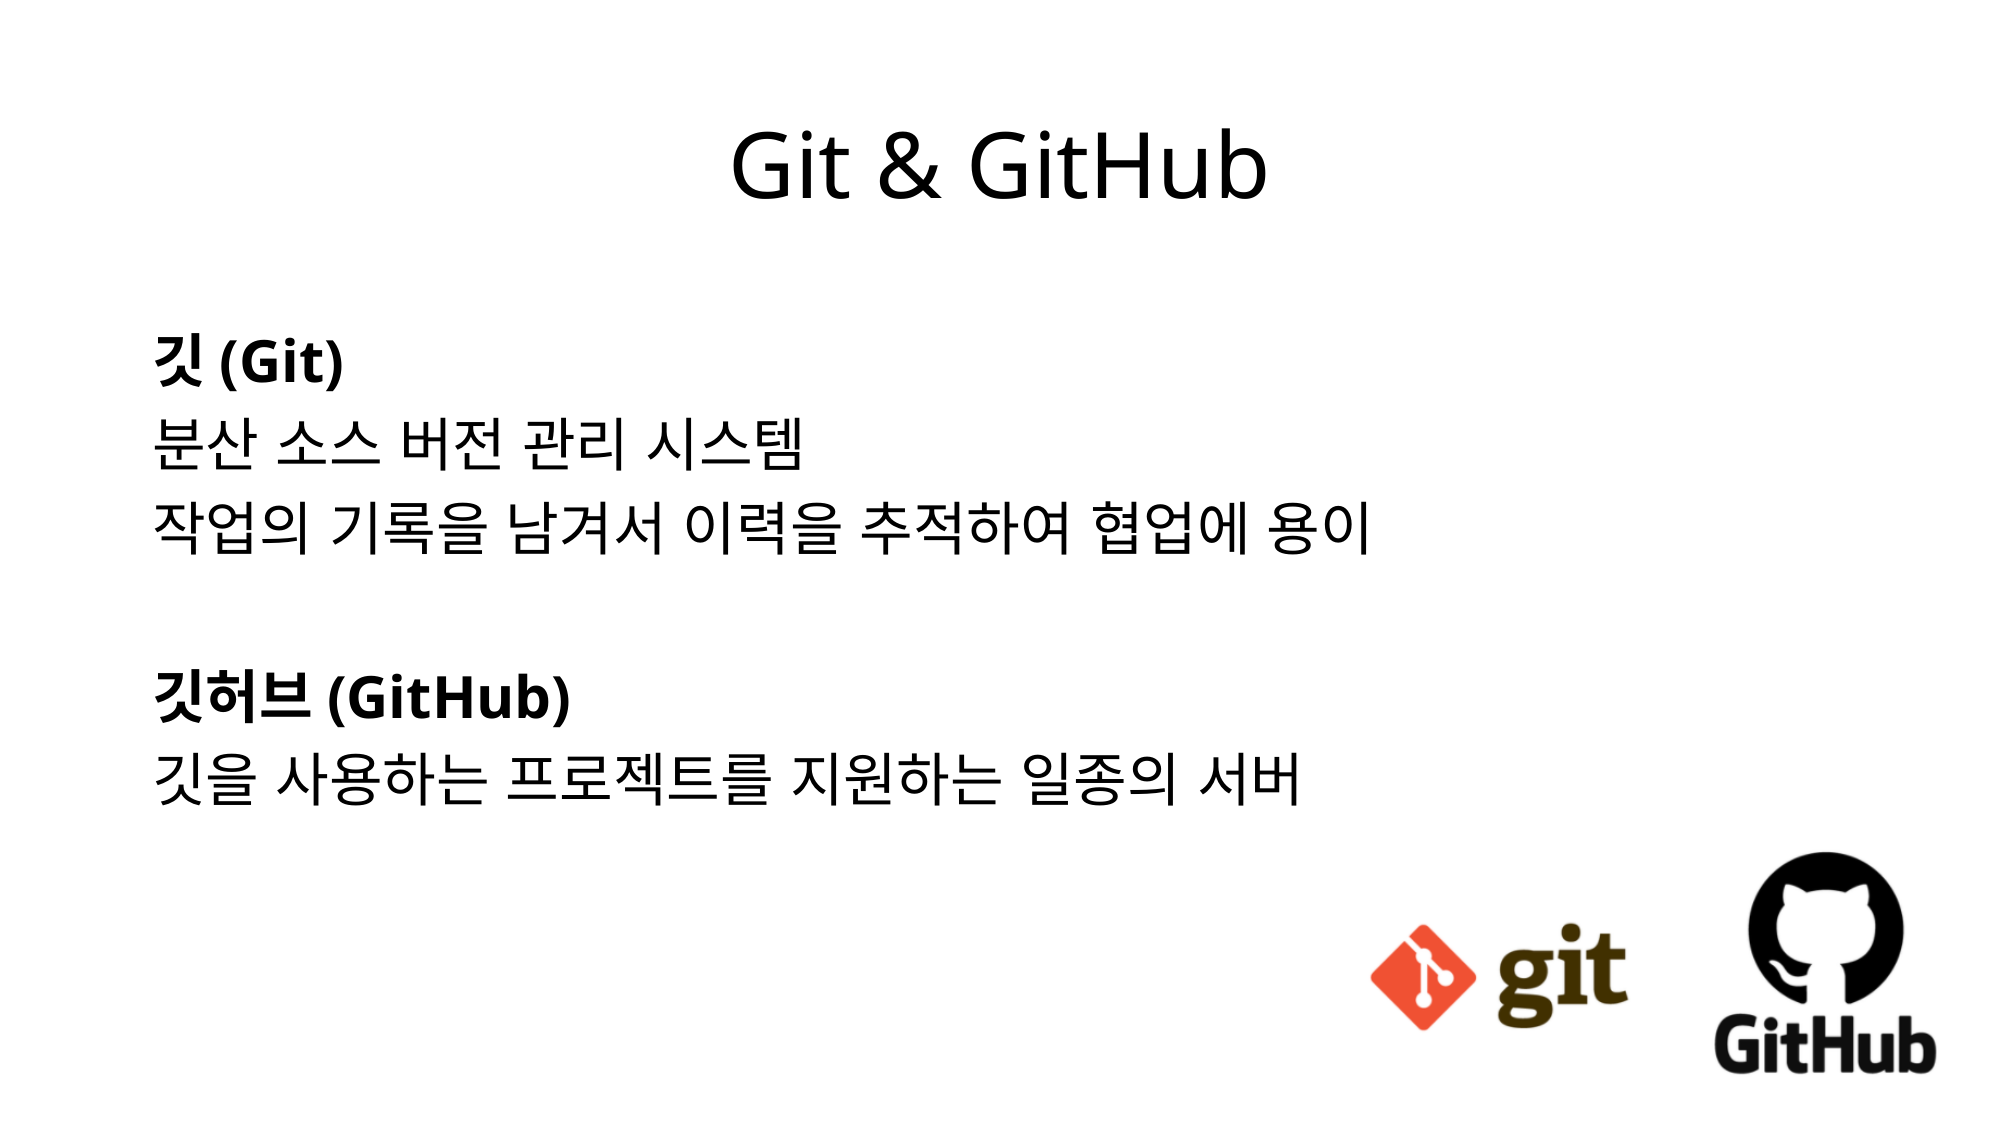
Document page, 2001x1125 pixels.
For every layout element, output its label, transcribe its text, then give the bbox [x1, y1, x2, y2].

list 깃(Git) 분산 소스 버전 관리 시스템 작업의 기록을 남겨서 이력을 추적하여 협업에 용이 깃허브(GitHub) 깃을 사용하는 프로젝트를 지원하는 일종의 서버 [137, 325, 1863, 1039]
title Git & GitHub [137, 59, 1863, 278]
picture [1350, 814, 2000, 1125]
